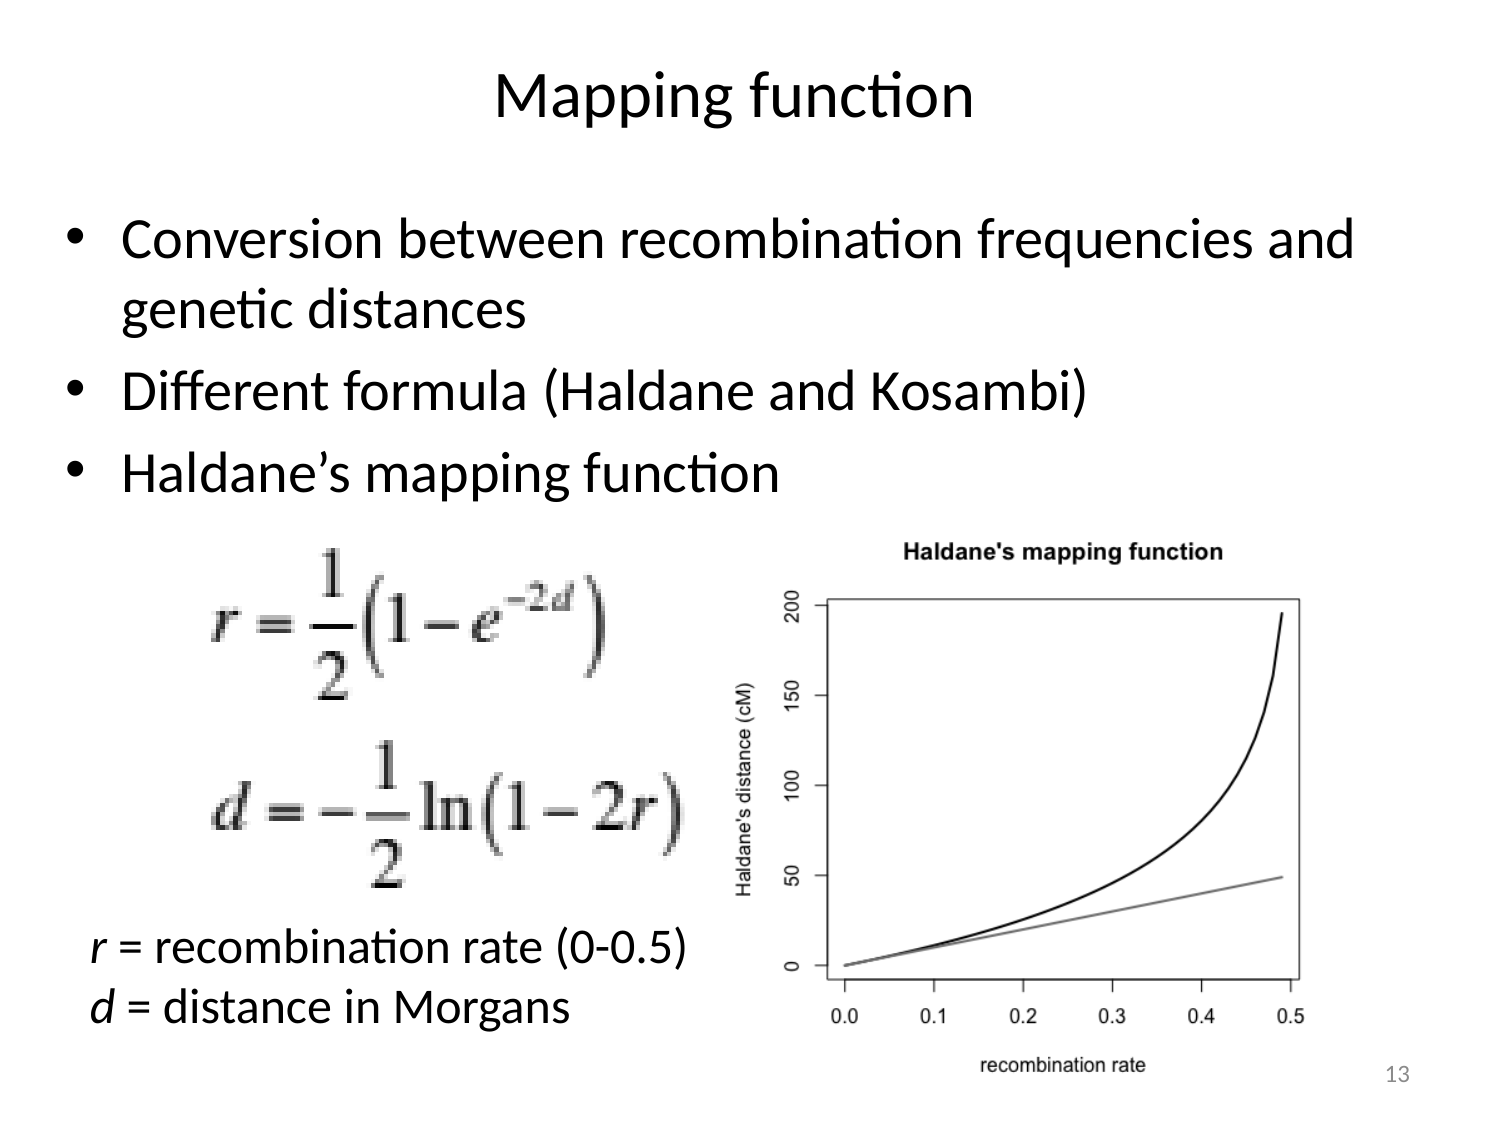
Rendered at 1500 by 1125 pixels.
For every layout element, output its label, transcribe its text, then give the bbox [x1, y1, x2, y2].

text_box r = recombination rate (0-0.5) d = distance in Morgans [74, 906, 724, 1042]
slide_number 13 [1354, 1042, 1425, 1103]
list Conversion between recombination frequencies and genetic distances Different formula (Haldane and Kosambi) Haldane’s mapping function [50, 192, 1429, 527]
title Mapping function [119, 21, 1350, 160]
picture [729, 501, 1350, 1102]
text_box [203, 531, 686, 898]
